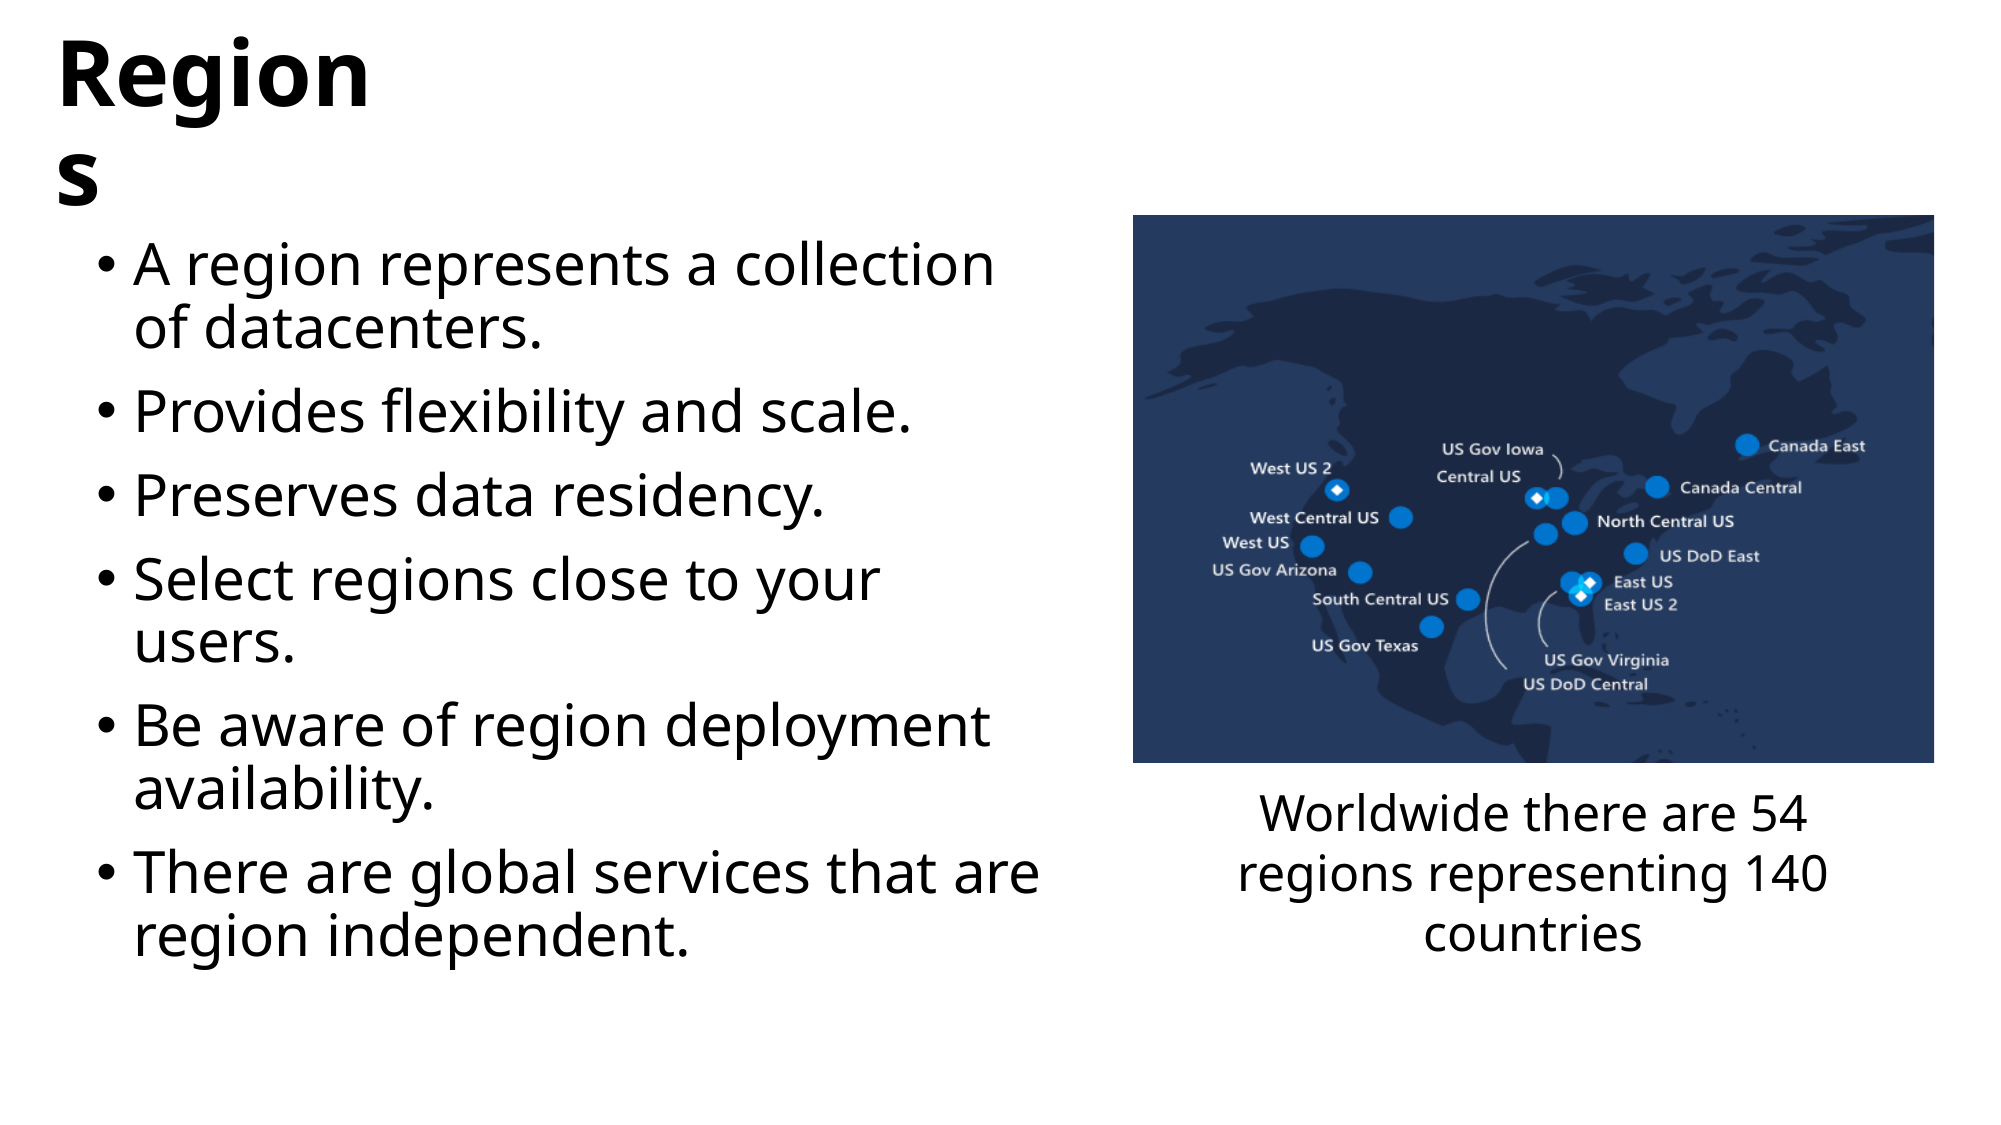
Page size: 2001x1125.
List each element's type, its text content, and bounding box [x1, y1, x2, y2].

title Regions [40, 17, 403, 236]
picture [1132, 214, 1935, 763]
list A region represents a collection of datacenters. Provides flexibility and scale. Preserves data residency. Select regions close to your users. Be aware of region deployment availability. There are global services that are region independent. [96, 235, 1045, 970]
text_box Worldwide there are 54 regions representing 140 countries [1163, 773, 1904, 969]
